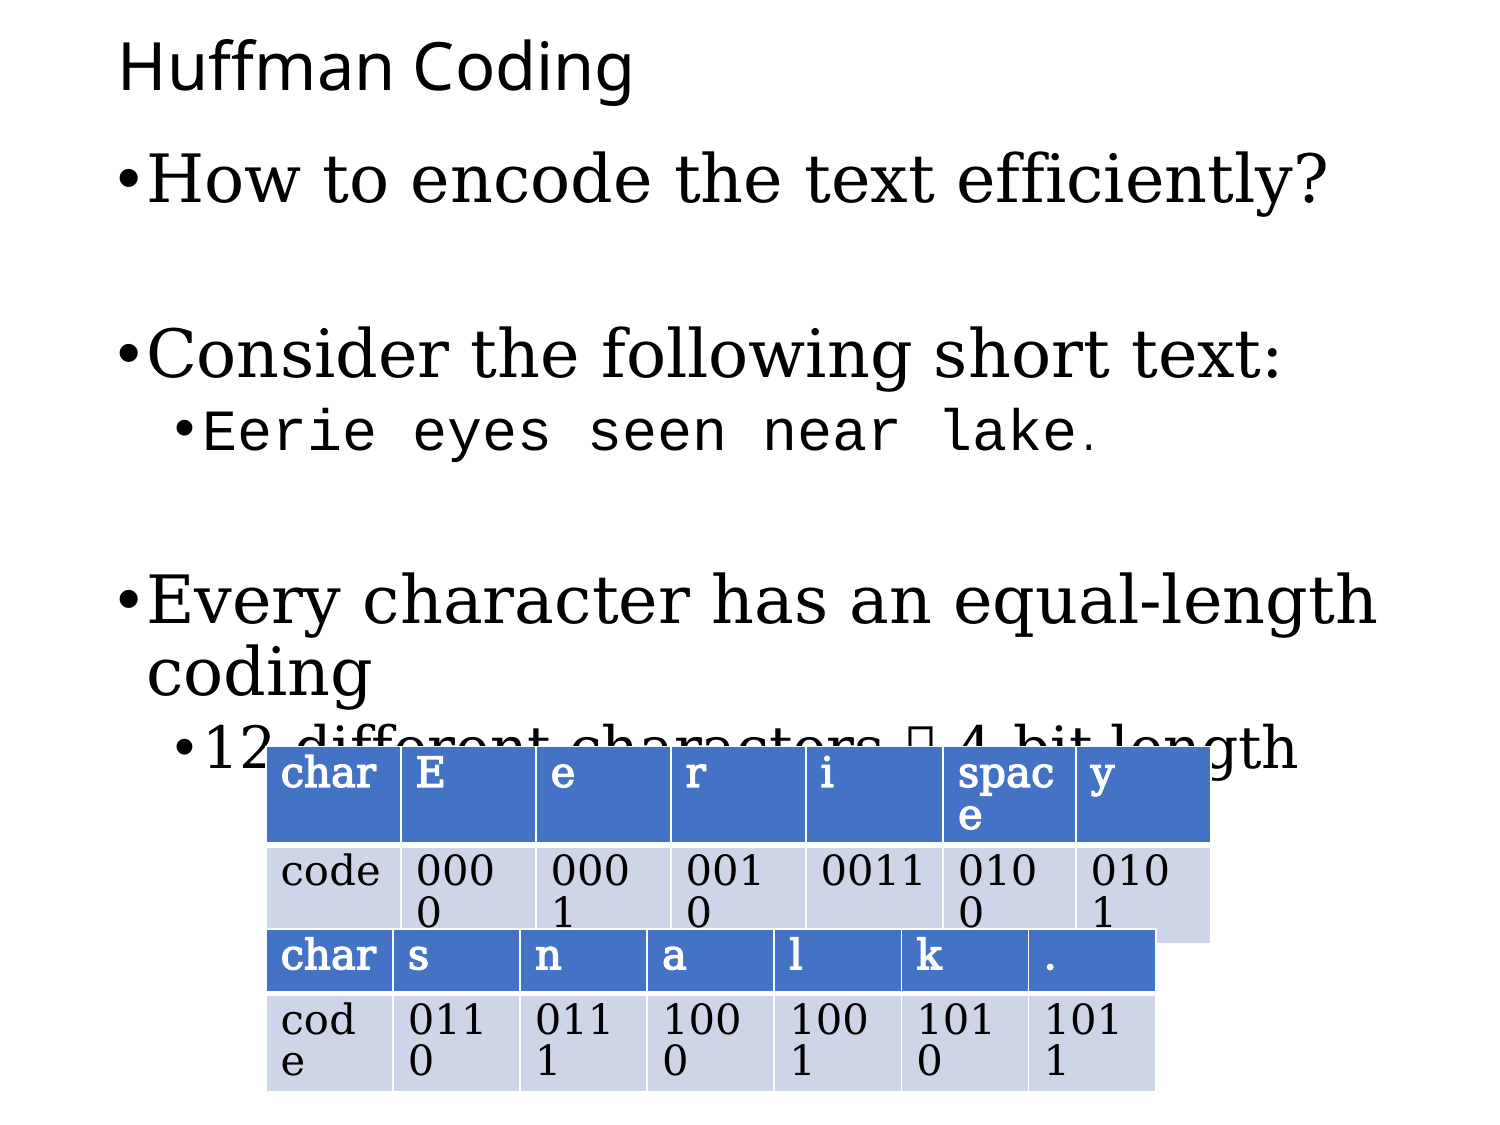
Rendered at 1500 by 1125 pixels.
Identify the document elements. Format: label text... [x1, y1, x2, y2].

table_cell 0010 [672, 848, 805, 928]
table_header char [267, 747, 400, 842]
table_header i [807, 747, 942, 842]
table_cell 0011 [807, 848, 942, 928]
table_cell 1010 [902, 996, 1028, 1091]
table_header space [944, 747, 1075, 842]
table_cell 0001 [537, 848, 670, 928]
table_cell 0110 [394, 996, 519, 1091]
table_header a [648, 930, 773, 991]
table_header r [672, 747, 805, 842]
table_cell 1000 [648, 996, 773, 1091]
table_header y [1077, 747, 1210, 842]
list How to encode the text efficiently? Consider the following short text: Eerie eyes seen near lake. Every character has an equal-length coding 12 different characters  4-bit length [102, 137, 1459, 1125]
table_cell 0100 [944, 848, 1075, 928]
table_header k [902, 930, 1028, 991]
table_header char [267, 930, 392, 991]
table_header e [537, 747, 670, 842]
table_cell 0111 [521, 996, 646, 1091]
table_cell 1001 [775, 996, 901, 1091]
table_header s [394, 930, 519, 991]
table_header n [521, 930, 646, 991]
table_header E [402, 747, 535, 842]
table_cell 1011 [1029, 996, 1155, 1091]
table_header l [775, 930, 901, 991]
table_cell code [267, 996, 392, 1091]
title Huffman Coding [102, 0, 1397, 137]
table_header . [1029, 930, 1155, 991]
table_cell 0101 [1077, 848, 1210, 943]
table_cell 0000 [402, 848, 535, 928]
table_cell code [267, 848, 400, 928]
